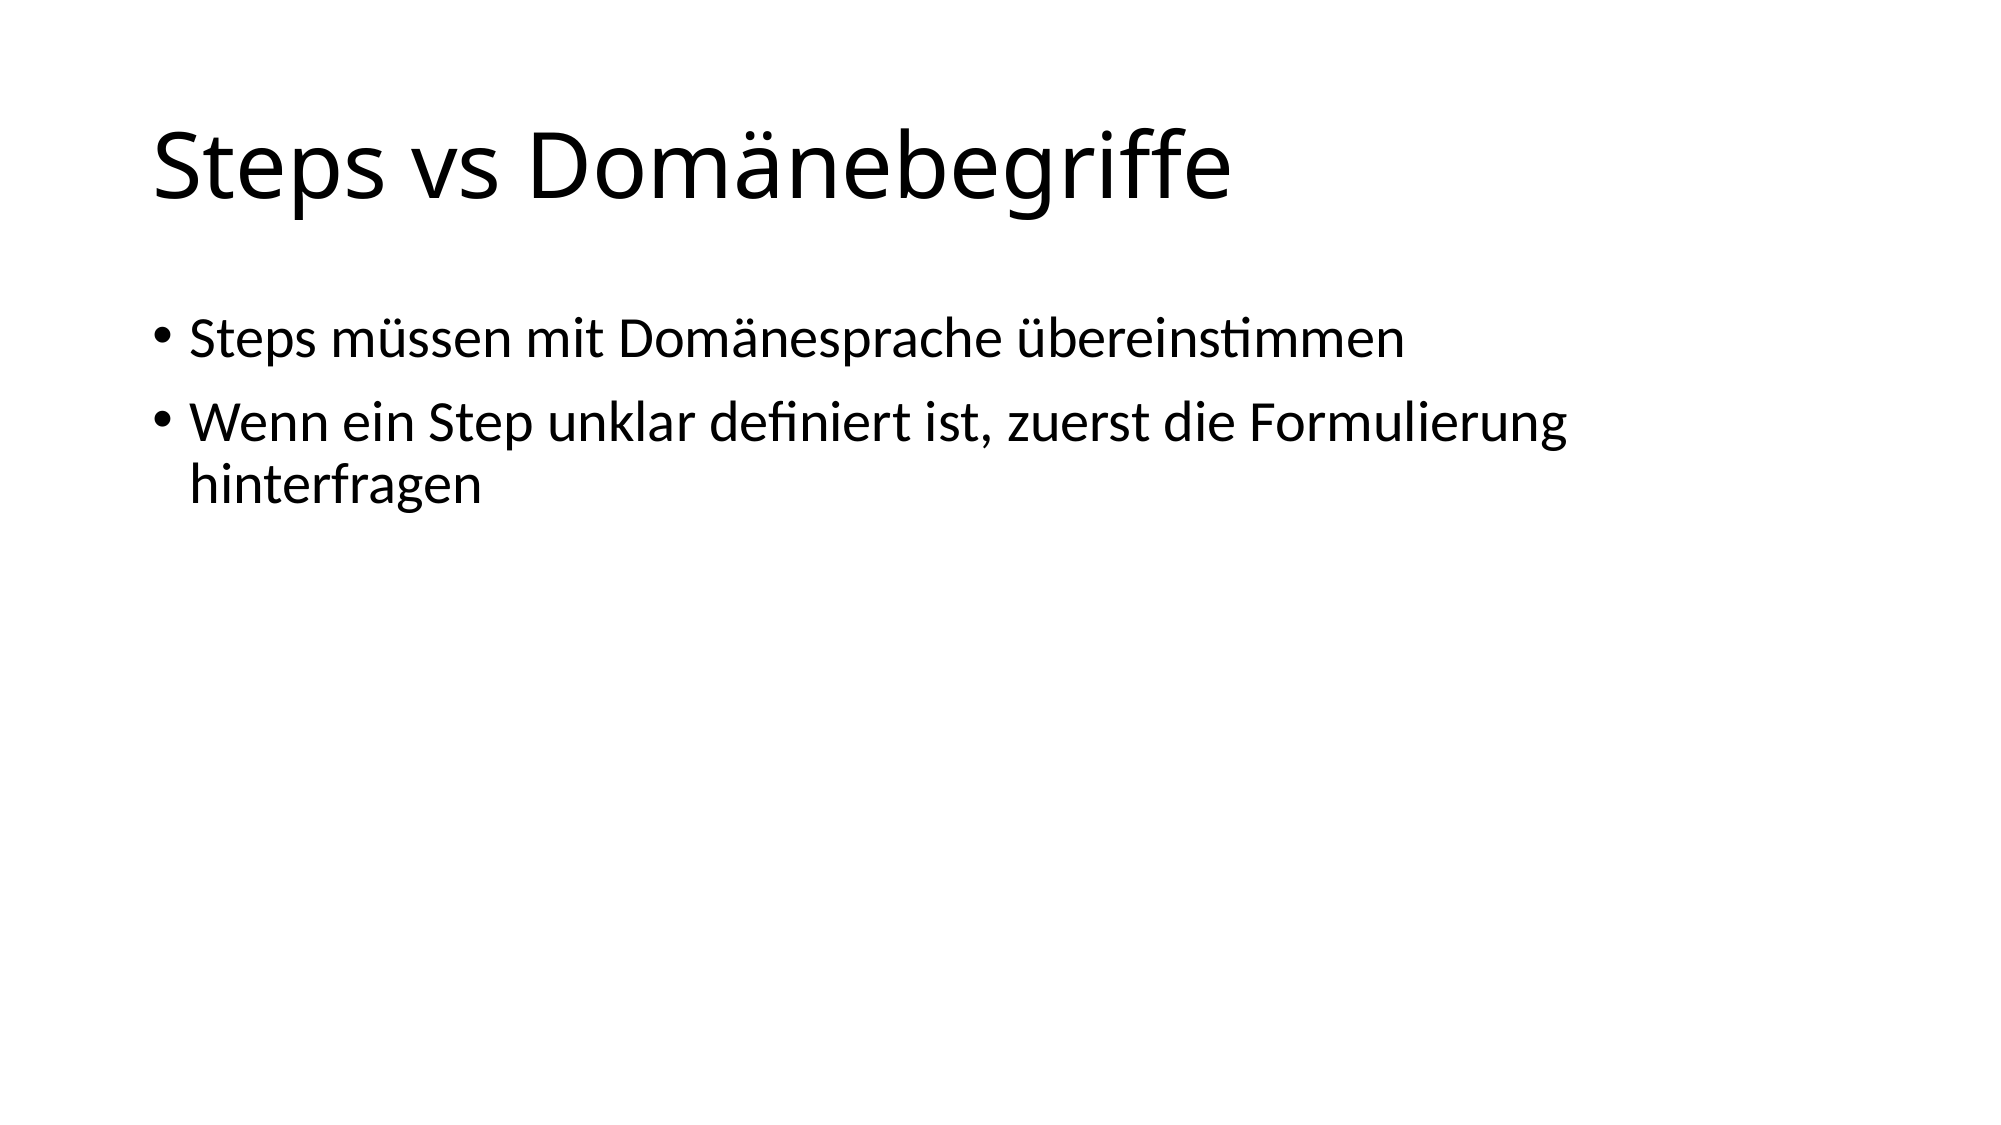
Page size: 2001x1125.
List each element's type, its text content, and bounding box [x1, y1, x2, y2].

title Steps vs Domänebegriffe [137, 59, 1863, 278]
list Steps müssen mit Domänesprache übereinstimmen Wenn ein Step unklar definiert ist, zuerst die Formulierung hinterfragen [137, 299, 1863, 1014]
